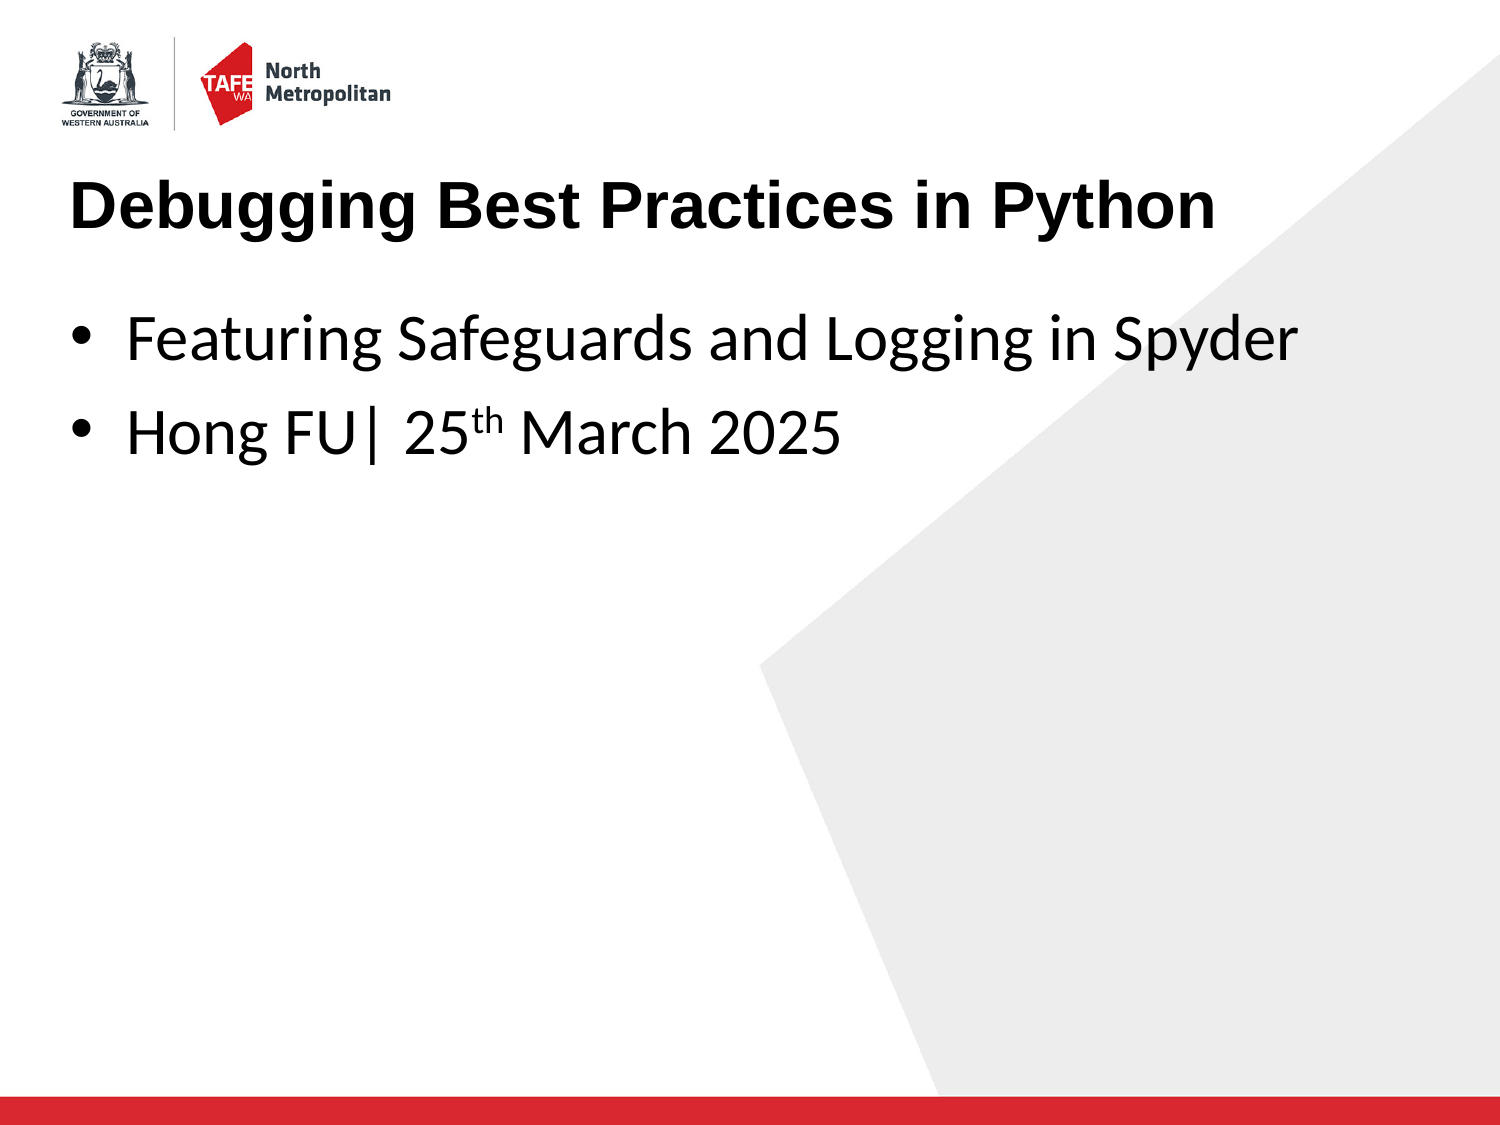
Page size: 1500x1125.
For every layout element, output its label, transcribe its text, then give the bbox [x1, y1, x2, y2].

title Debugging Best Practices in Python [54, 146, 1446, 258]
list Featuring Safeguards and Logging in Spyder Hong FU| 25th March 2025 [54, 286, 1446, 1021]
picture [0, 0, 1500, 1125]
